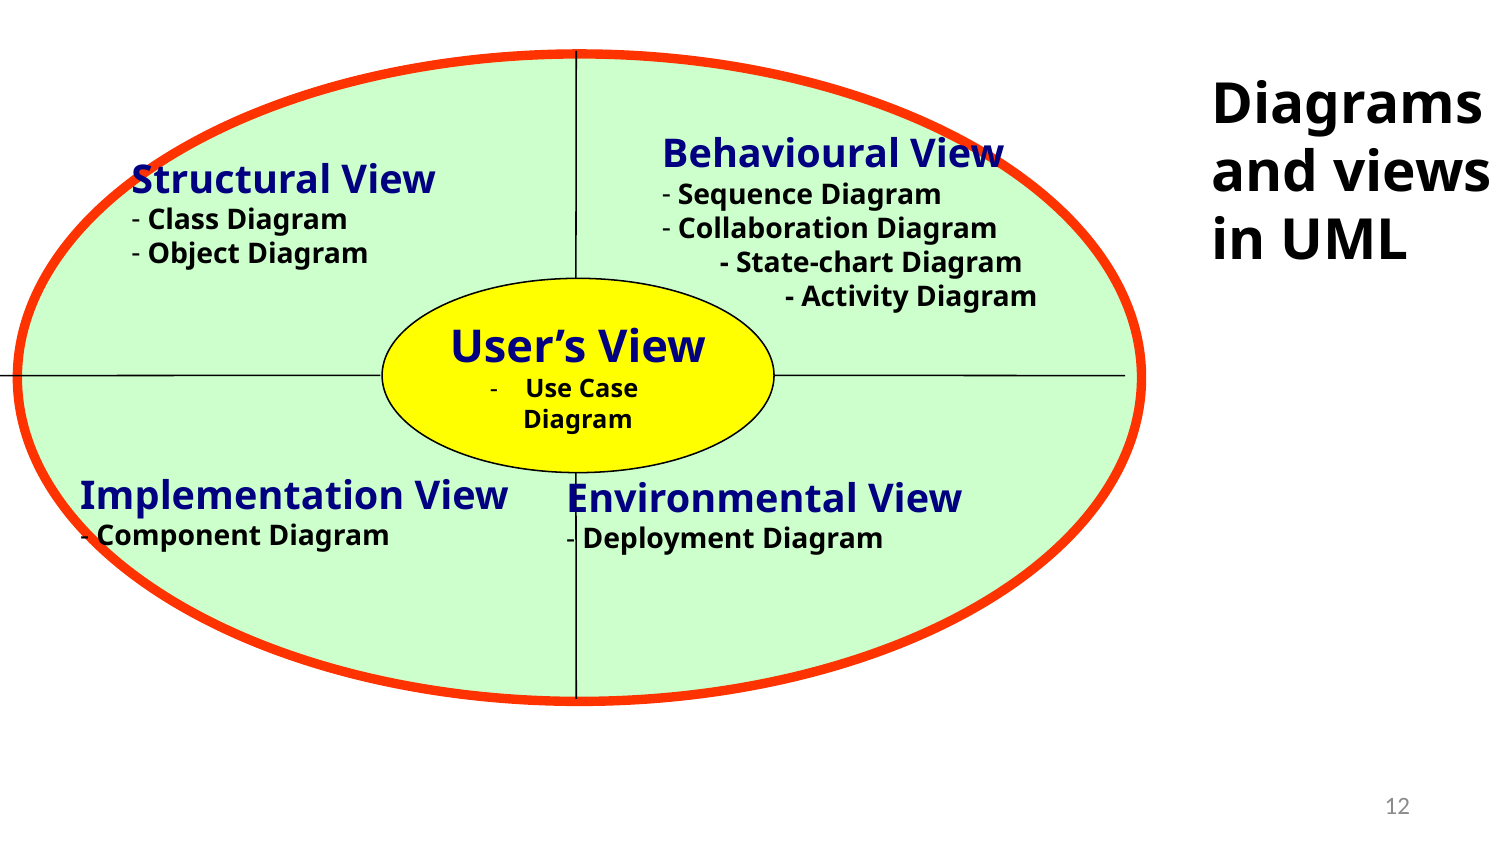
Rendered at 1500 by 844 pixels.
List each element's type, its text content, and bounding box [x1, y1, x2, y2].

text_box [0, 50, 1500, 702]
slide_number 12 [1074, 782, 1425, 827]
